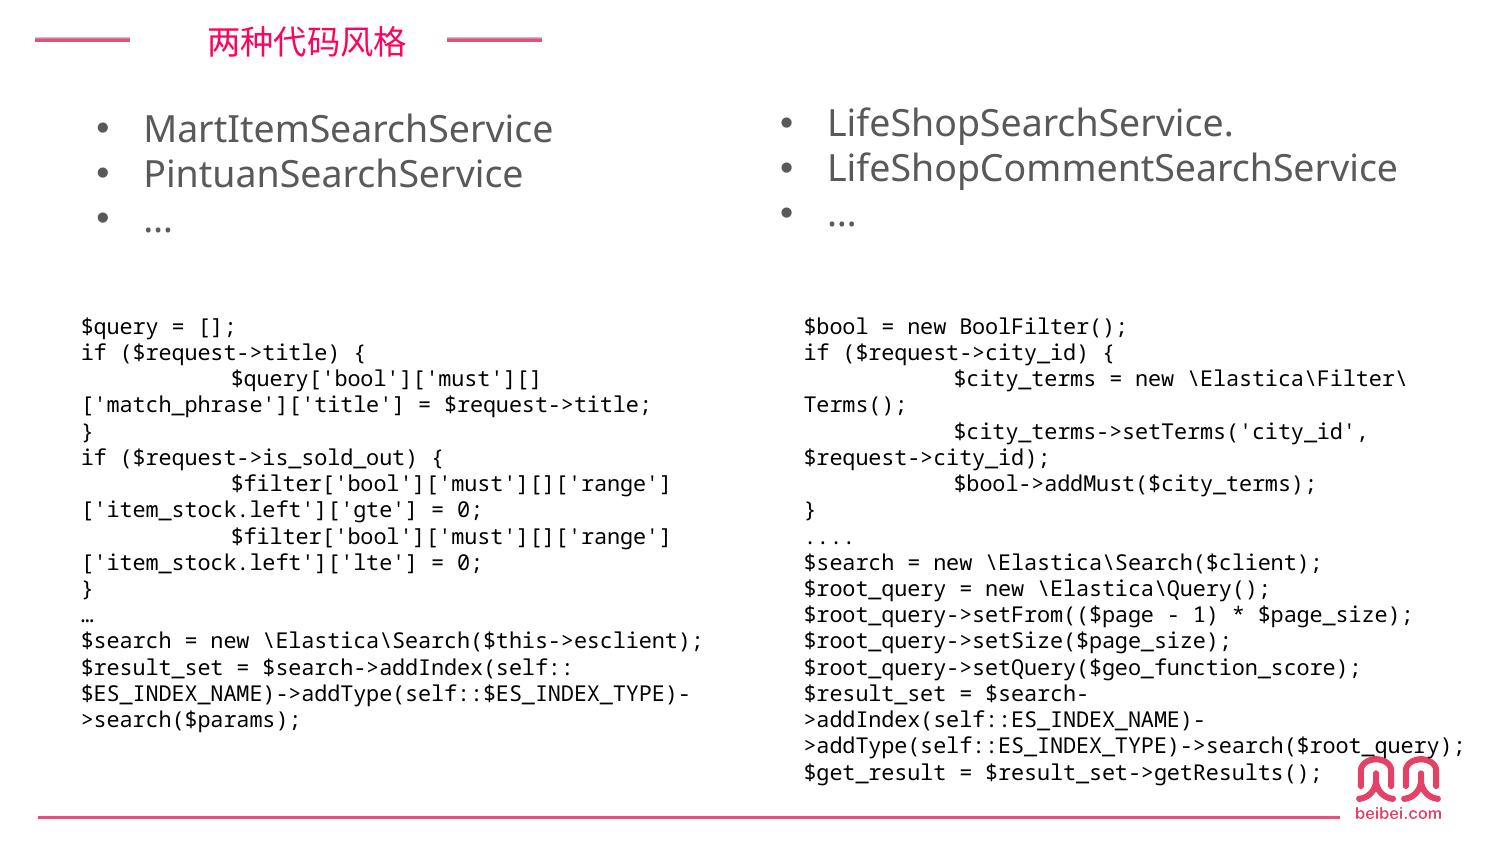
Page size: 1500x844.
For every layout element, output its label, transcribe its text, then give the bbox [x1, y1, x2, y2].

picture [35, 33, 130, 42]
text_box MartItemSearchService PintuanSearchService … [81, 97, 610, 305]
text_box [38, 756, 1442, 819]
text_box 两种代码风格 [199, 13, 415, 69]
text_box LifeShopSearchService. LifeShopCommentSearchService … [765, 92, 1500, 332]
picture [447, 33, 542, 42]
text_box $bool = new BoolFilter(); if ($request->city_id) { $city_terms = new \Elastica\Filter\Terms(); $city_terms->setTerms('city_id', $request->city_id); $bool->addMust($city_terms); } .... $search = new \Elastica\Search($client); $root_query = new \Elastica\Query(); $root_query->setFrom(($page - 1) * $page_size); $root_query->setSize($page_size); $root_query->setQuery($geo_function_score); $result_set = $search->addIndex(self::ES_INDEX_NAME)->addType(self::ES_INDEX_TYPE)->search($root_query); $get_result = $result_set->getResults(); [788, 332, 1500, 792]
text_box $query = []; if ($request->title) { $query['bool']['must'][]['match_phrase']['title'] = $request->title; } if ($request->is_sold_out) { $filter['bool']['must'][]['range']['item_stock.left']['gte'] = 0; $filter['bool']['must'][]['range']['item_stock.left']['lte'] = 0; } … $search = new \Elastica\Search($this->esclient); $result_set = $search->addIndex(self::$ES_INDEX_NAME)->addType(self::$ES_INDEX_TYPE)->search($params); [66, 305, 746, 740]
